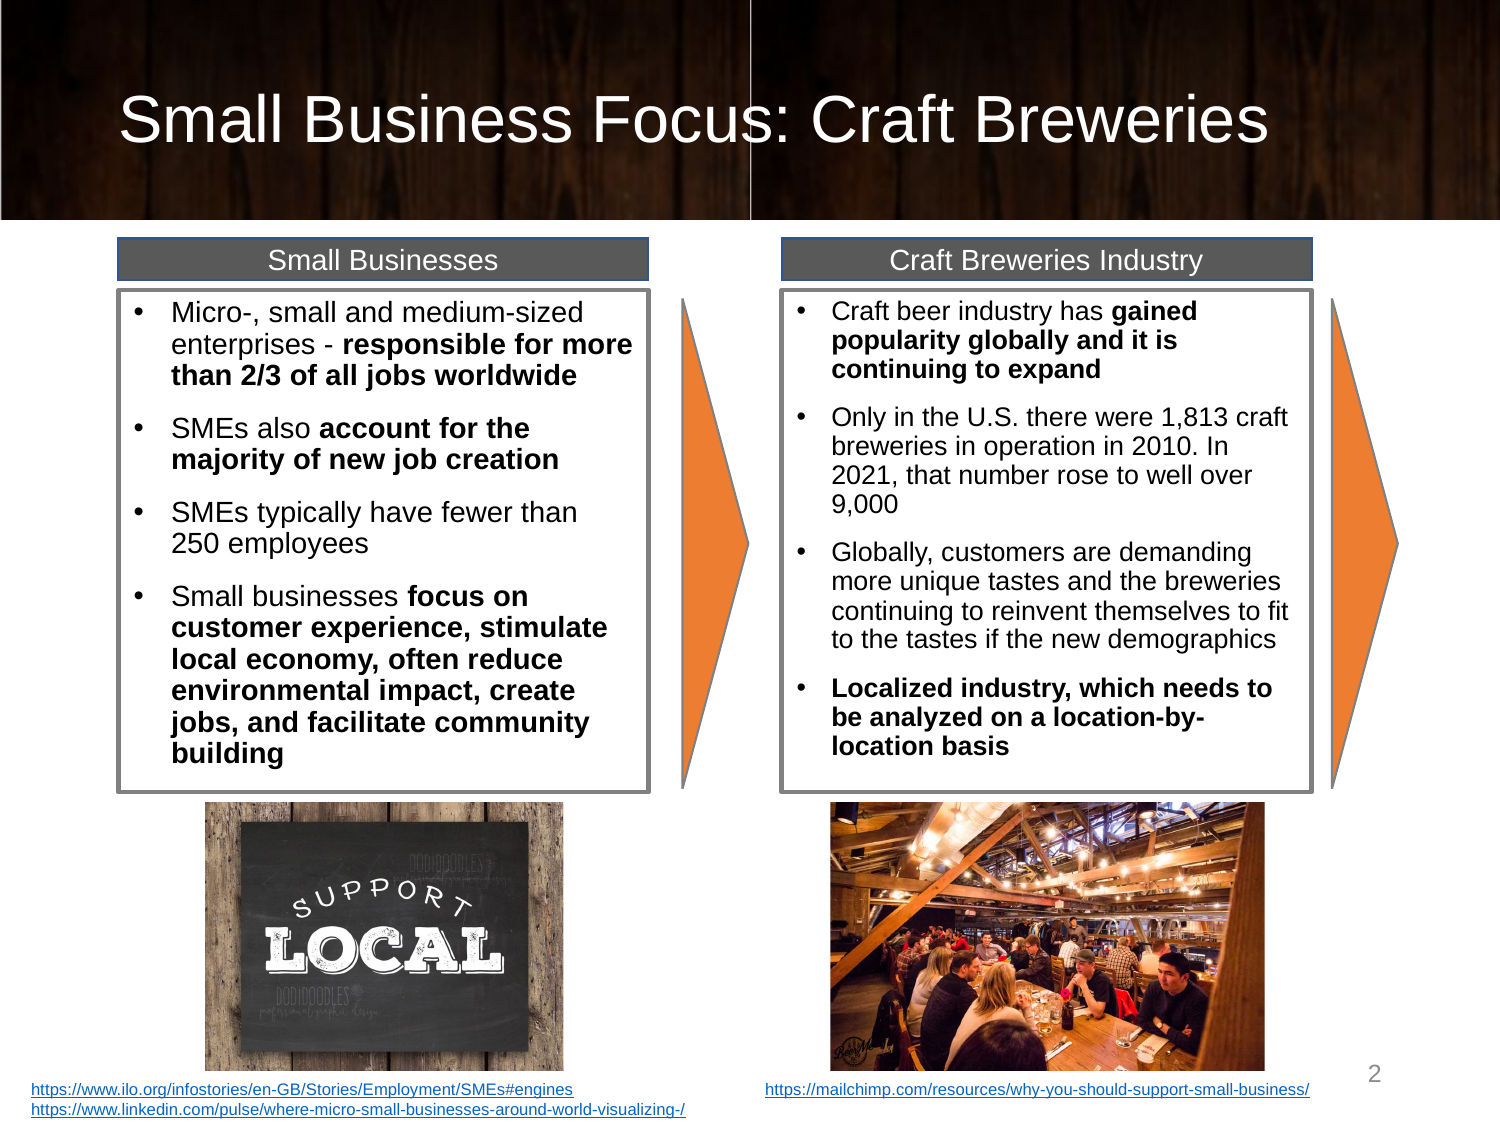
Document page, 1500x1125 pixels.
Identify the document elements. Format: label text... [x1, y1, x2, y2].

picture [204, 802, 564, 1071]
text_box Craft Breweries Industry [781, 237, 1313, 281]
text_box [0, 0, 1500, 220]
text_box https://mailchimp.com/resources/why-you-should-support-small-business/ [750, 1071, 1326, 1125]
text_box [681, 298, 750, 790]
list Micro-, small and medium-sized enterprises - responsible for more than 2/3 of all jobs worldwide SMEs also account for the majority of new job creation SMEs typically have fewer than 250 employees Small businesses focus on customer experience, stimulate local economy, often reduce environmental impact, create jobs, and facilitate community building [118, 290, 649, 793]
text_box https://www.ilo.org/infostories/en-GB/Stories/Employment/SMEs#engines https://www.linkedin.com/pulse/where-micro-small-businesses-around-world-visualizing-/ [16, 1071, 702, 1125]
text_box Small Businesses [117, 237, 649, 281]
text_box Craft beer industry has gained popularity globally and it is continuing to expand Only in the U.S. there were 1,813 craft breweries in operation in 2010. In 2021, that number rose to well over 9,000 Globally, customers are demanding more unique tastes and the breweries continuing to reinvent themselves to fit to the tastes if the new demographics Localized industry, which needs to be analyzed on a location-by-location basis [781, 290, 1312, 793]
slide_number 2 [1265, 1042, 1397, 1103]
text_box [1330, 298, 1399, 790]
picture [830, 802, 1265, 1071]
